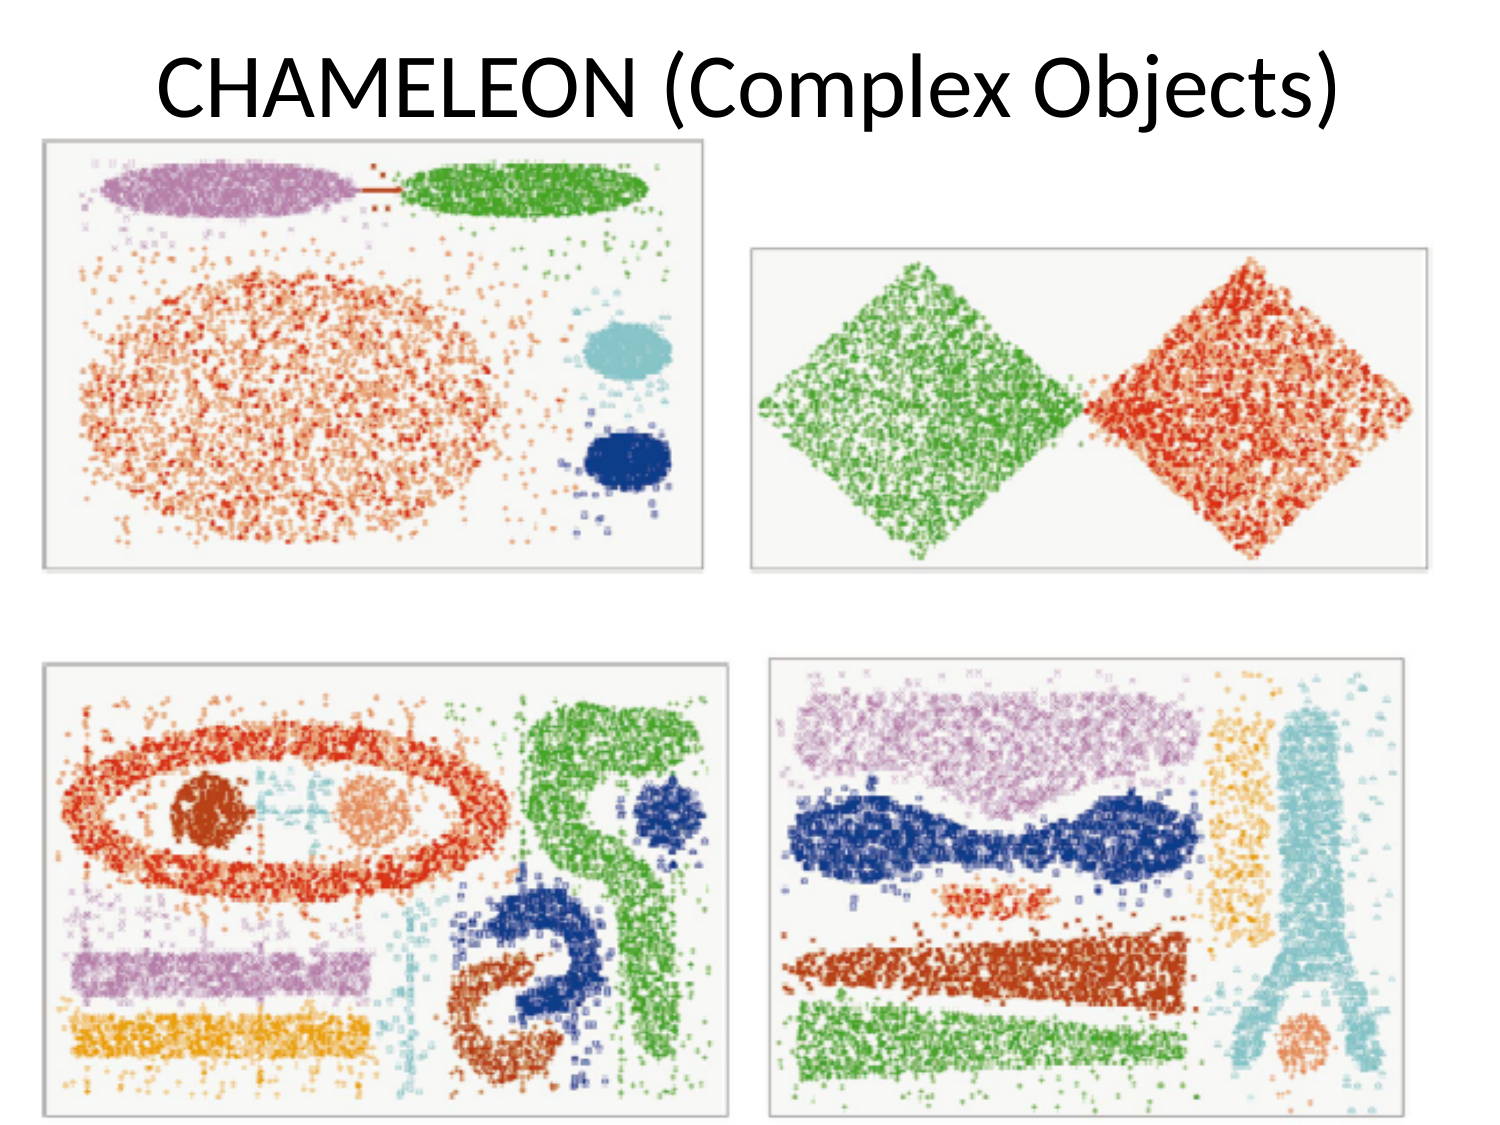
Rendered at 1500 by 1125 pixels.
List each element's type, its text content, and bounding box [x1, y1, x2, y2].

picture [24, 137, 1438, 1125]
title CHAMELEON (Complex Objects) [75, 0, 1425, 135]
